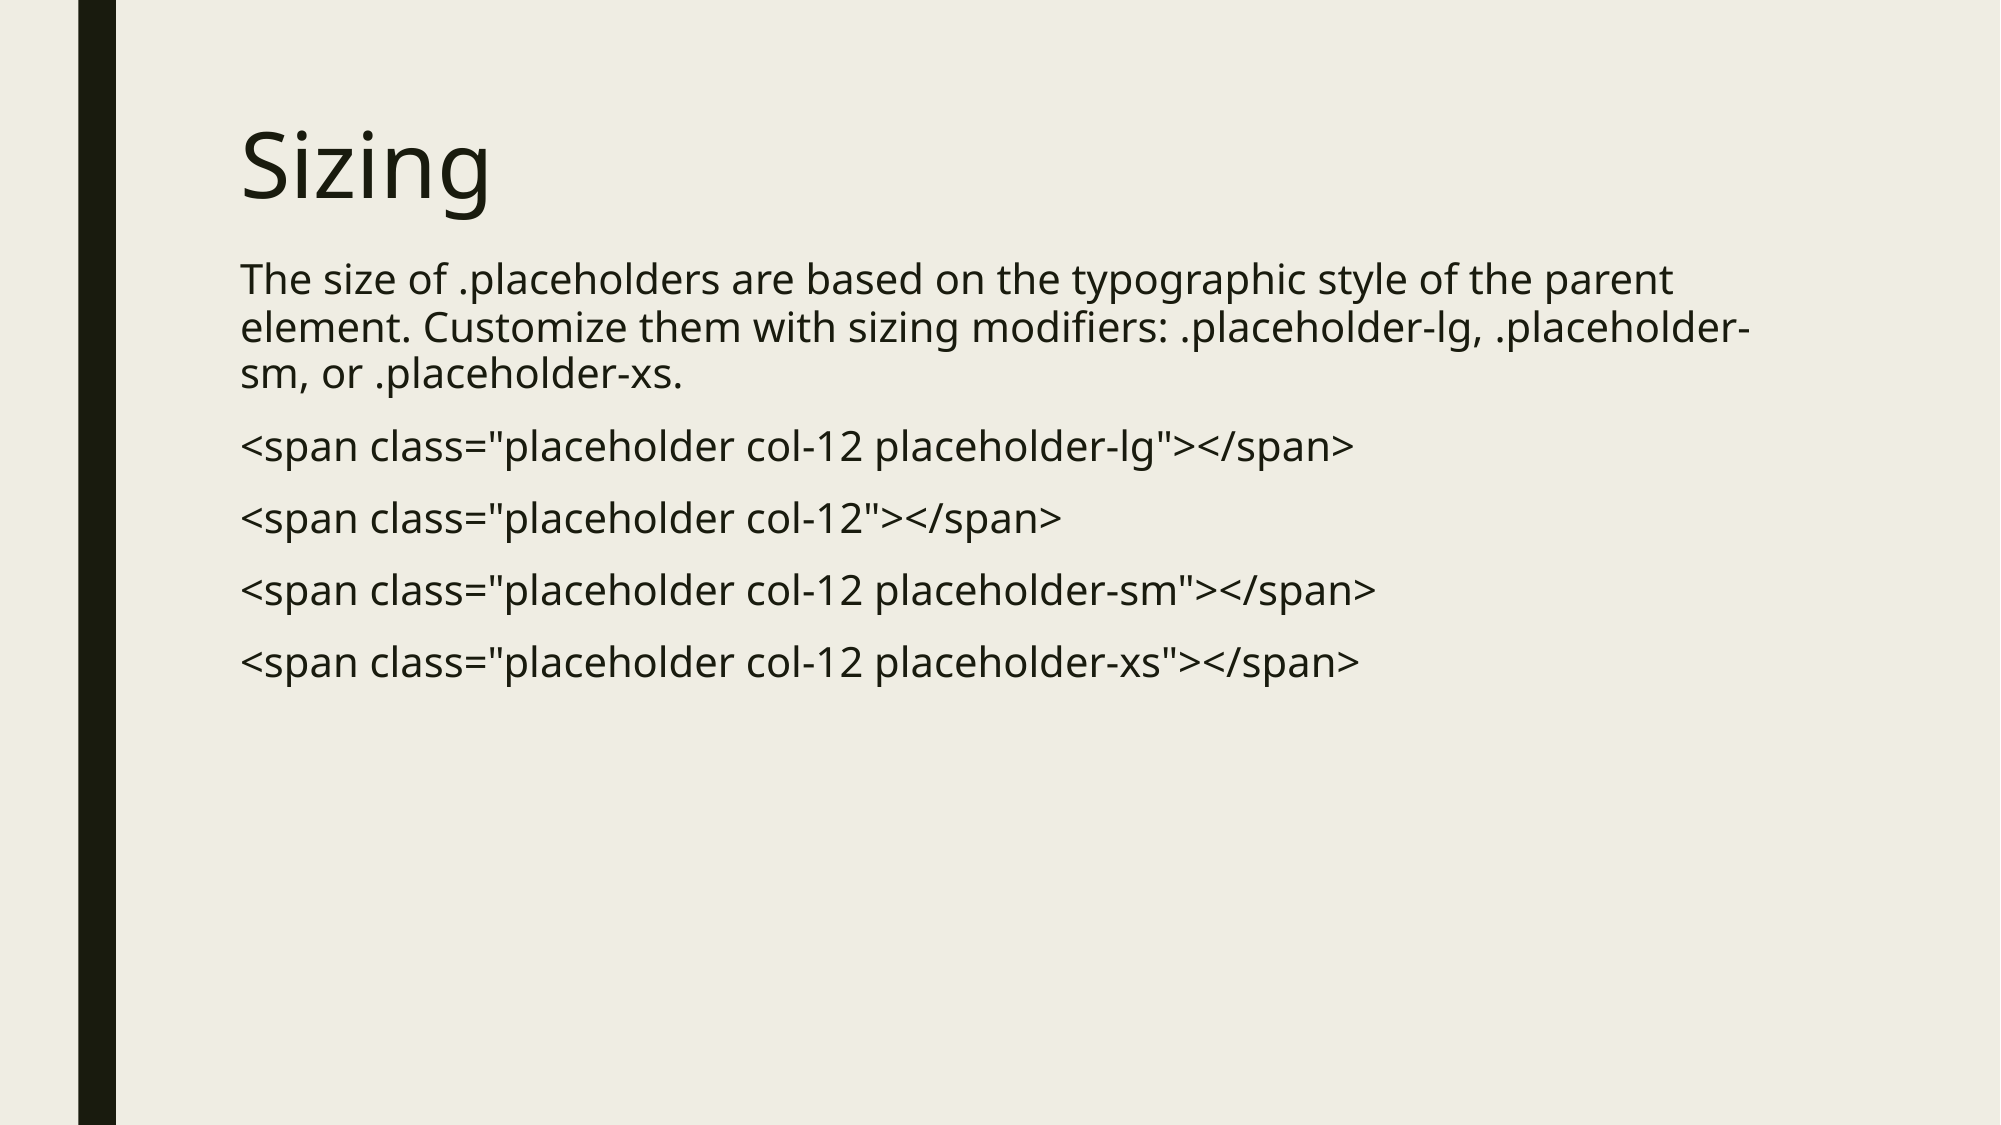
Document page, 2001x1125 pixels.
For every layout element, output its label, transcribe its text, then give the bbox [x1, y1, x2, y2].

list The size of .placeholders are based on the typographic style of the parent element. Customize them with sizing modifiers: .placeholder-lg, .placeholder-sm, or .placeholder-xs. <span class="placeholder col-12 placeholder-lg"></span> <span class="placeholder col-12"></span> <span class="placeholder col-12 placeholder-sm"></span> <span class="placeholder col-12 placeholder-xs"></span> [225, 249, 1800, 963]
title Sizing [225, 112, 1800, 249]
